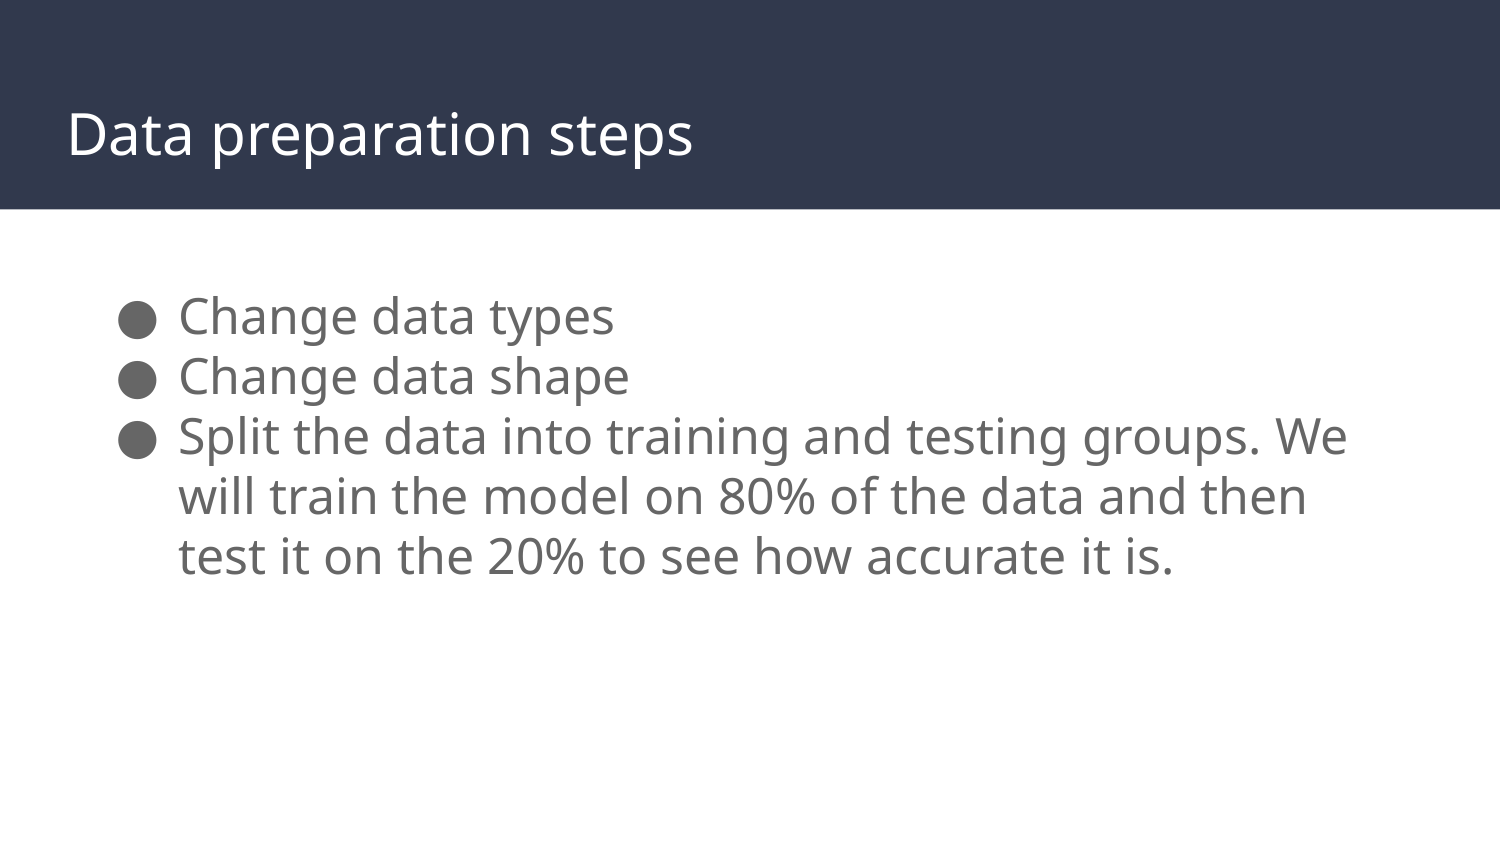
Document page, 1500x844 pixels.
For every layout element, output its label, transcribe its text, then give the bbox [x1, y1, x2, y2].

text_box Change data types Change data shape Split the data into training and testing groups. We will train the model on 80% of the data and then test it on the 20% to see how accurate it is. [88, 269, 1397, 600]
title Data preparation steps [51, 82, 1449, 185]
